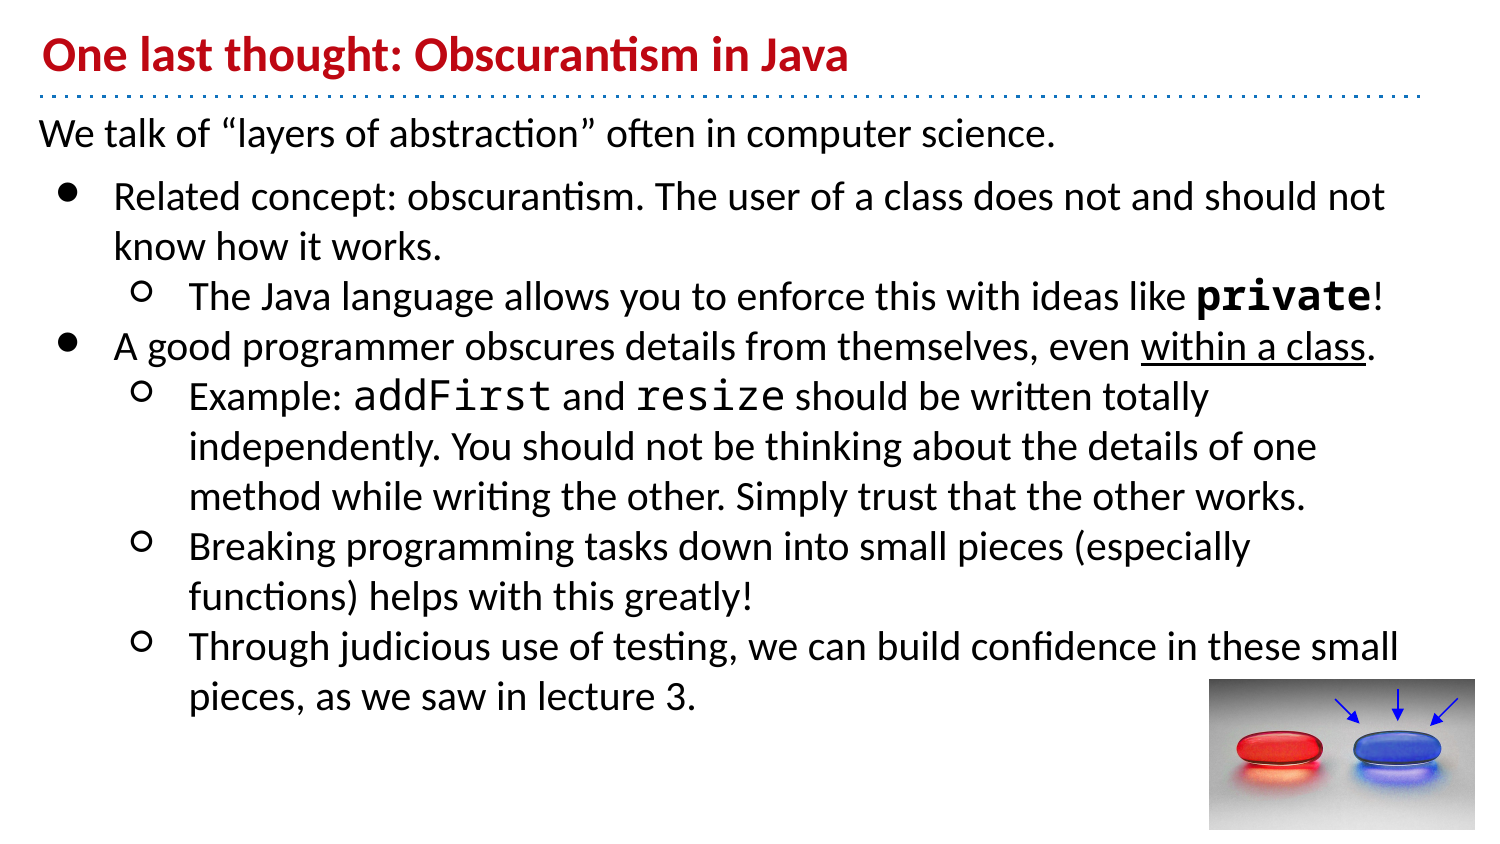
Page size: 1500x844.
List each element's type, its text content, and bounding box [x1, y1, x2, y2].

list We talk of “layers of abstraction” often in computer science. Related concept: obscurantism. The user of a class does not and should not know how it works. The Java language allows you to enforce this with ideas like private! A good programmer obscures details from themselves, even within a class. Example: addFirst and resize should be written totally independently. You should not be thinking about the details of one method while writing the other. Simply trust that the other works. Breaking programming tasks down into small pieces (especially functions) helps with this greatly! Through judicious use of testing, we can build confidence in these small pieces, as we saw in lecture 3. [23, 91, 1448, 712]
picture [1209, 679, 1475, 830]
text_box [1429, 698, 1458, 727]
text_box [1334, 698, 1360, 724]
title One last thought: Obscurantism in Java [27, 15, 1378, 91]
